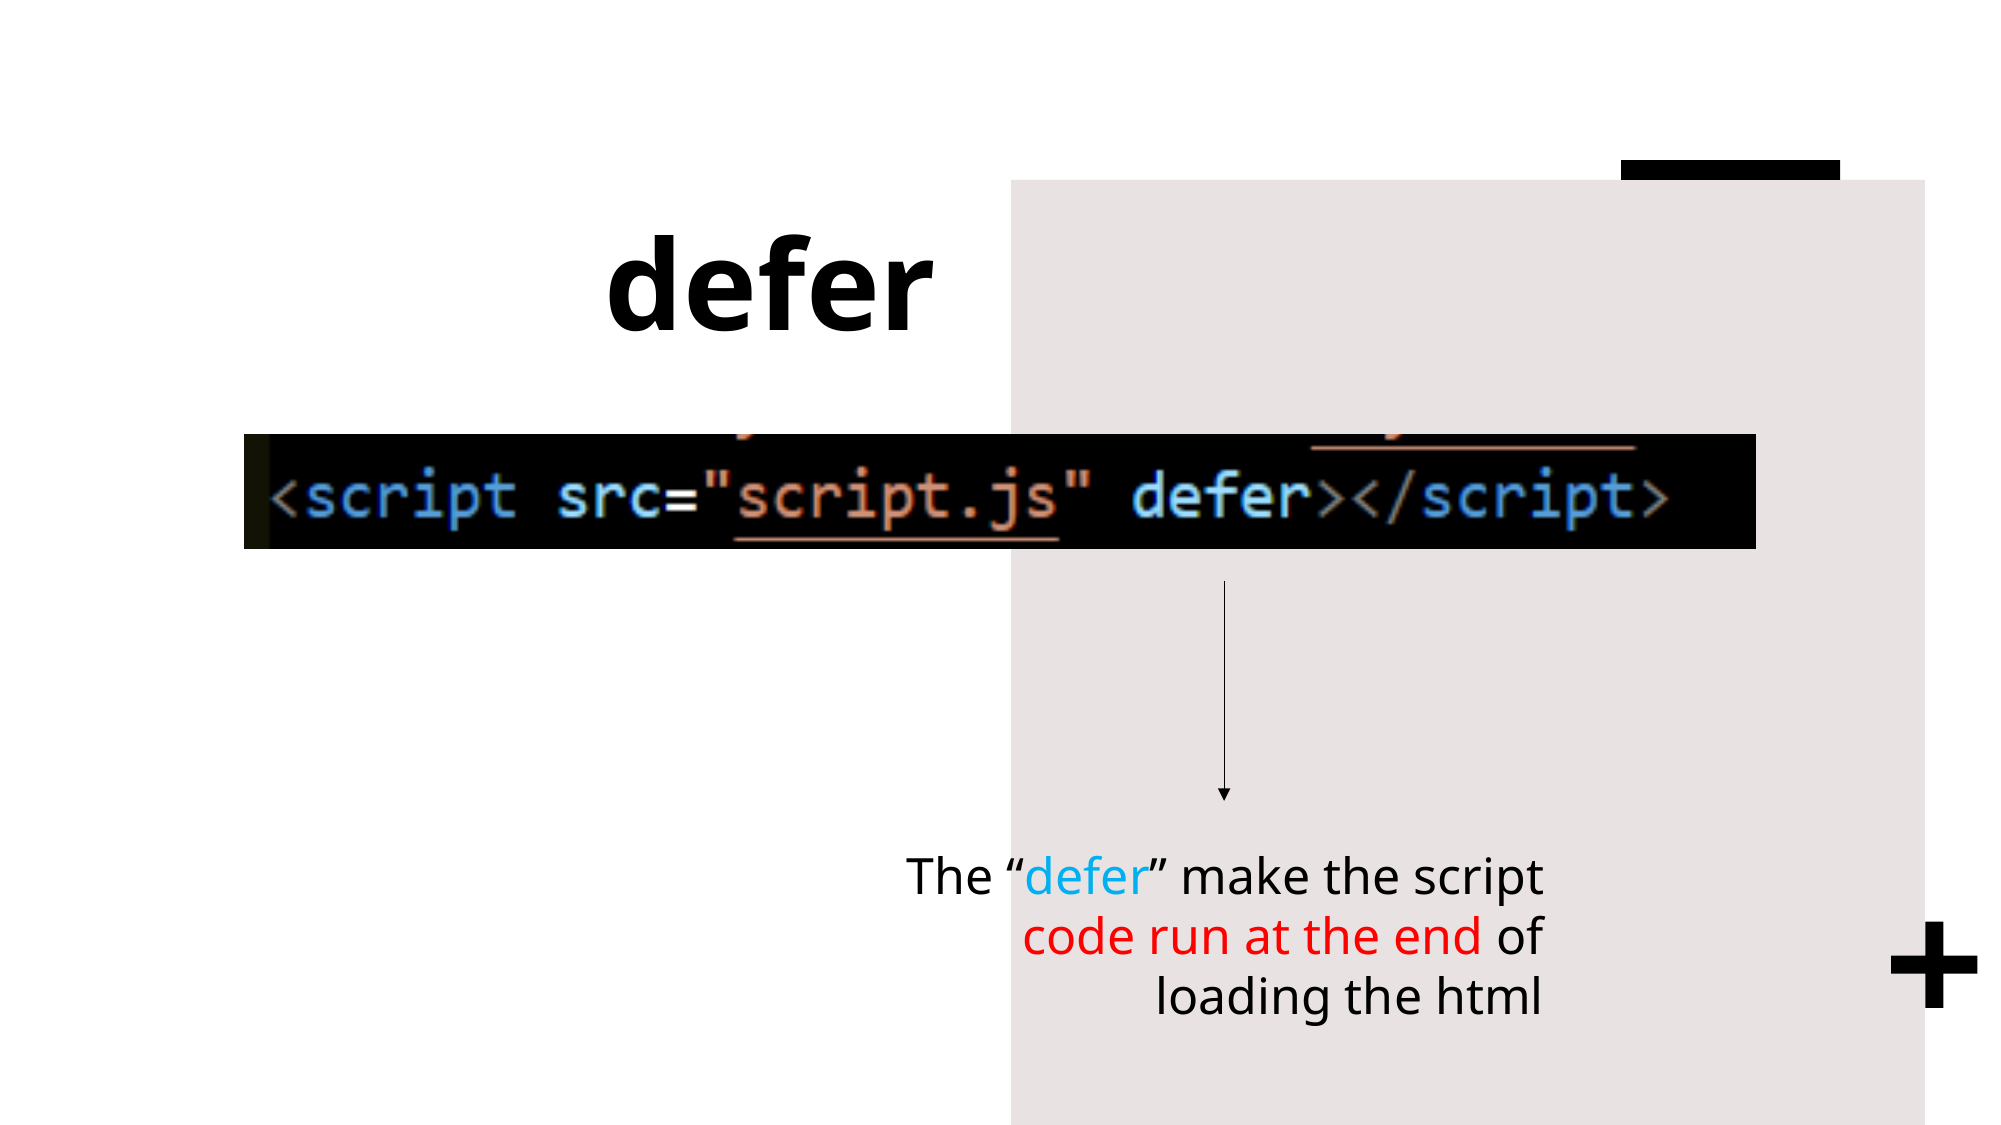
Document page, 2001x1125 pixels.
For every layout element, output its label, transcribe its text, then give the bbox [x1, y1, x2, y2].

title defer [92, 197, 1449, 435]
text_box The “defer” make the script code run at the end of loading the html [889, 837, 1559, 1032]
picture [244, 434, 1756, 550]
